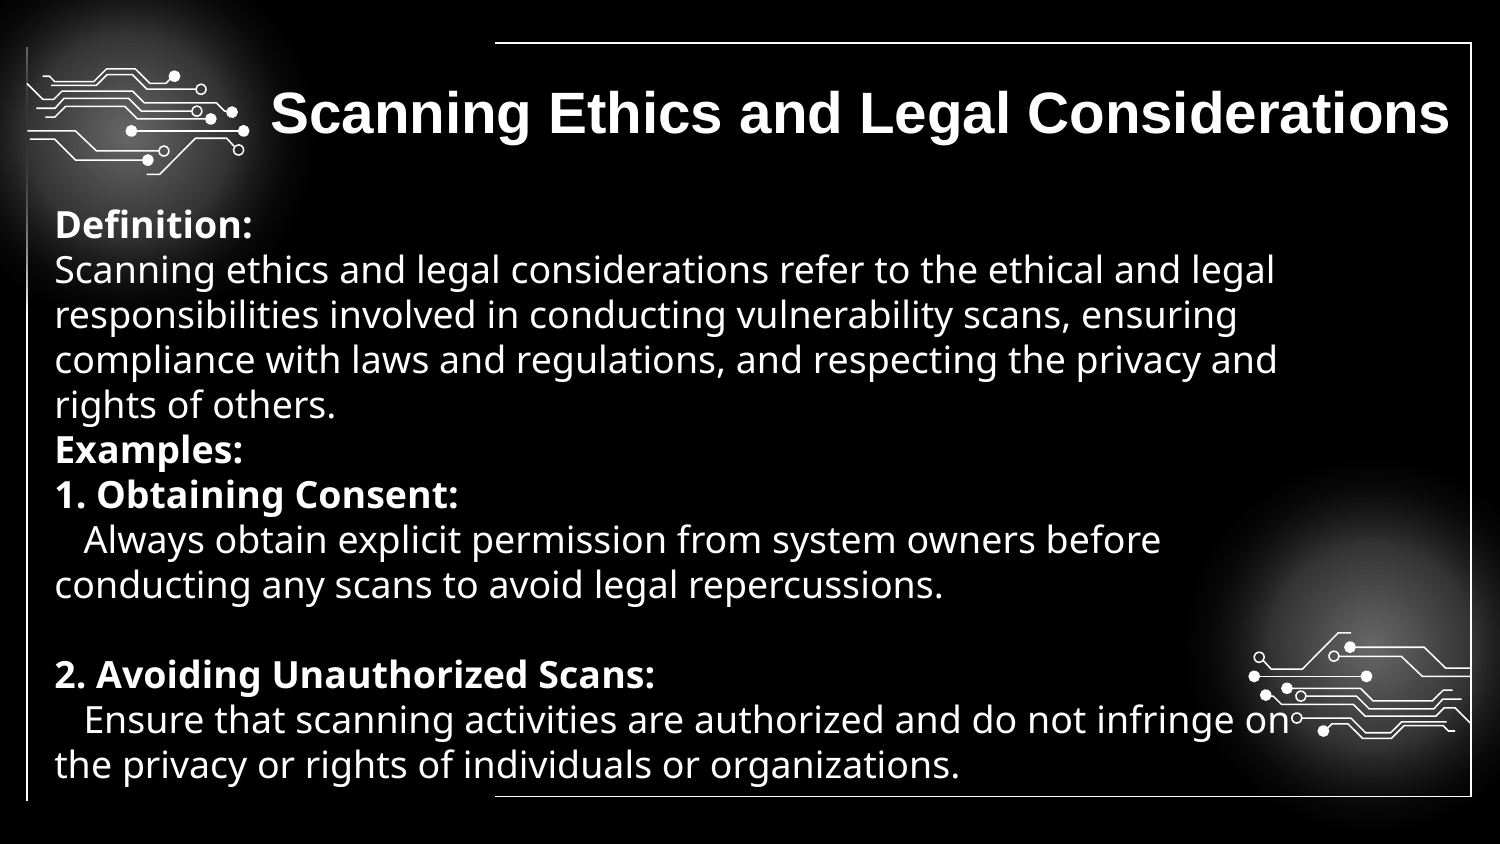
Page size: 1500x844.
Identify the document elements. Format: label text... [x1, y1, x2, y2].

text_box Scanning Ethics and Legal Considerations [255, 67, 1476, 154]
subtitle Definition: Scanning ethics and legal considerations refer to the ethical and legal responsibilities involved in conducting vulnerability scans, ensuring compliance with laws and regulations, and respecting the privacy and rights of others. Examples: 1. Obtaining Consent: Always obtain explicit permission from system owners before conducting any scans to avoid legal repercussions. 2. Avoiding Unauthorized Scans: Ensure that scanning activities are authorized and do not infringe on the privacy or rights of individuals or organizations. [39, 186, 1333, 822]
